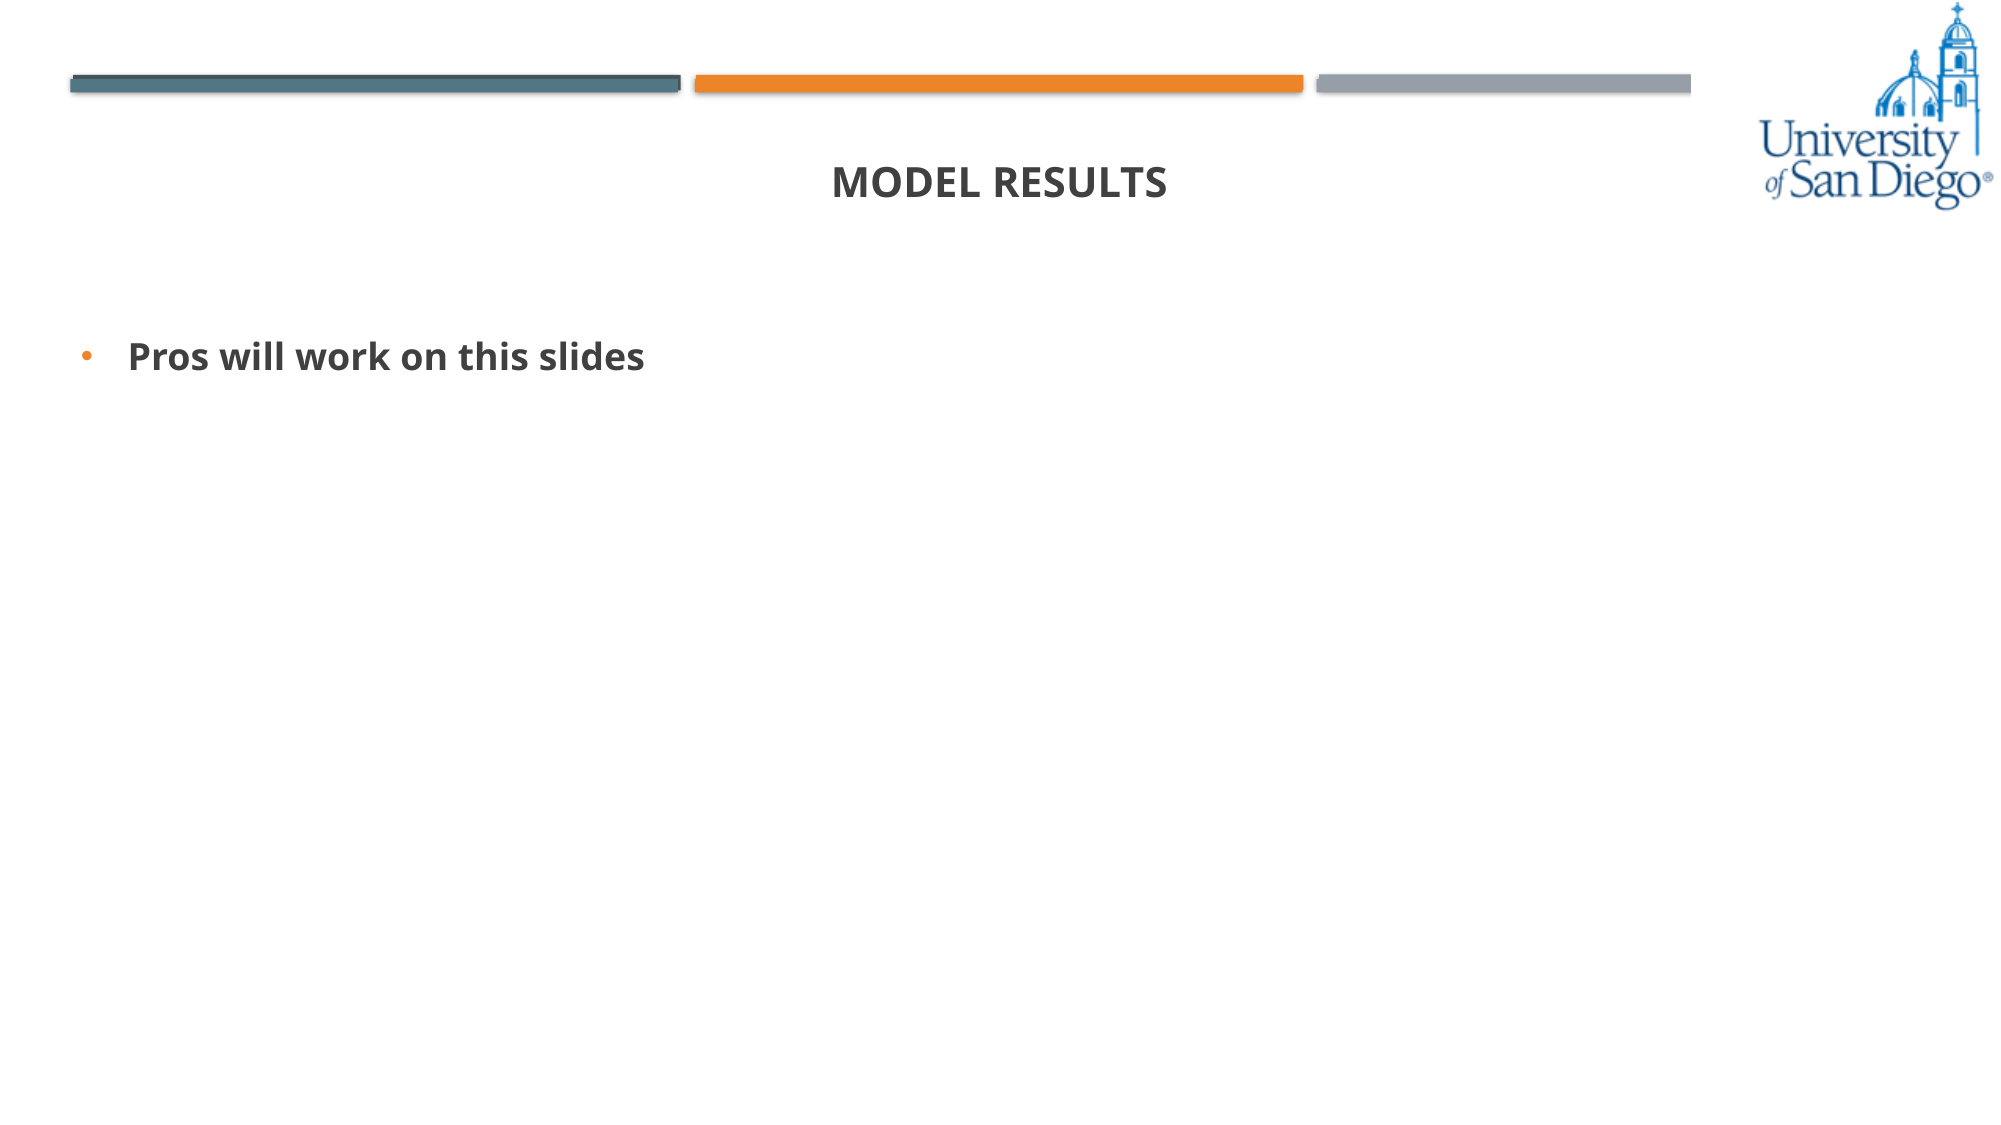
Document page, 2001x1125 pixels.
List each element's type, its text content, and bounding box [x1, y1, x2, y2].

text_box Pros will work on this slides [66, 260, 1931, 837]
title Model Results [75, 113, 1685, 213]
picture [1691, 0, 2000, 224]
